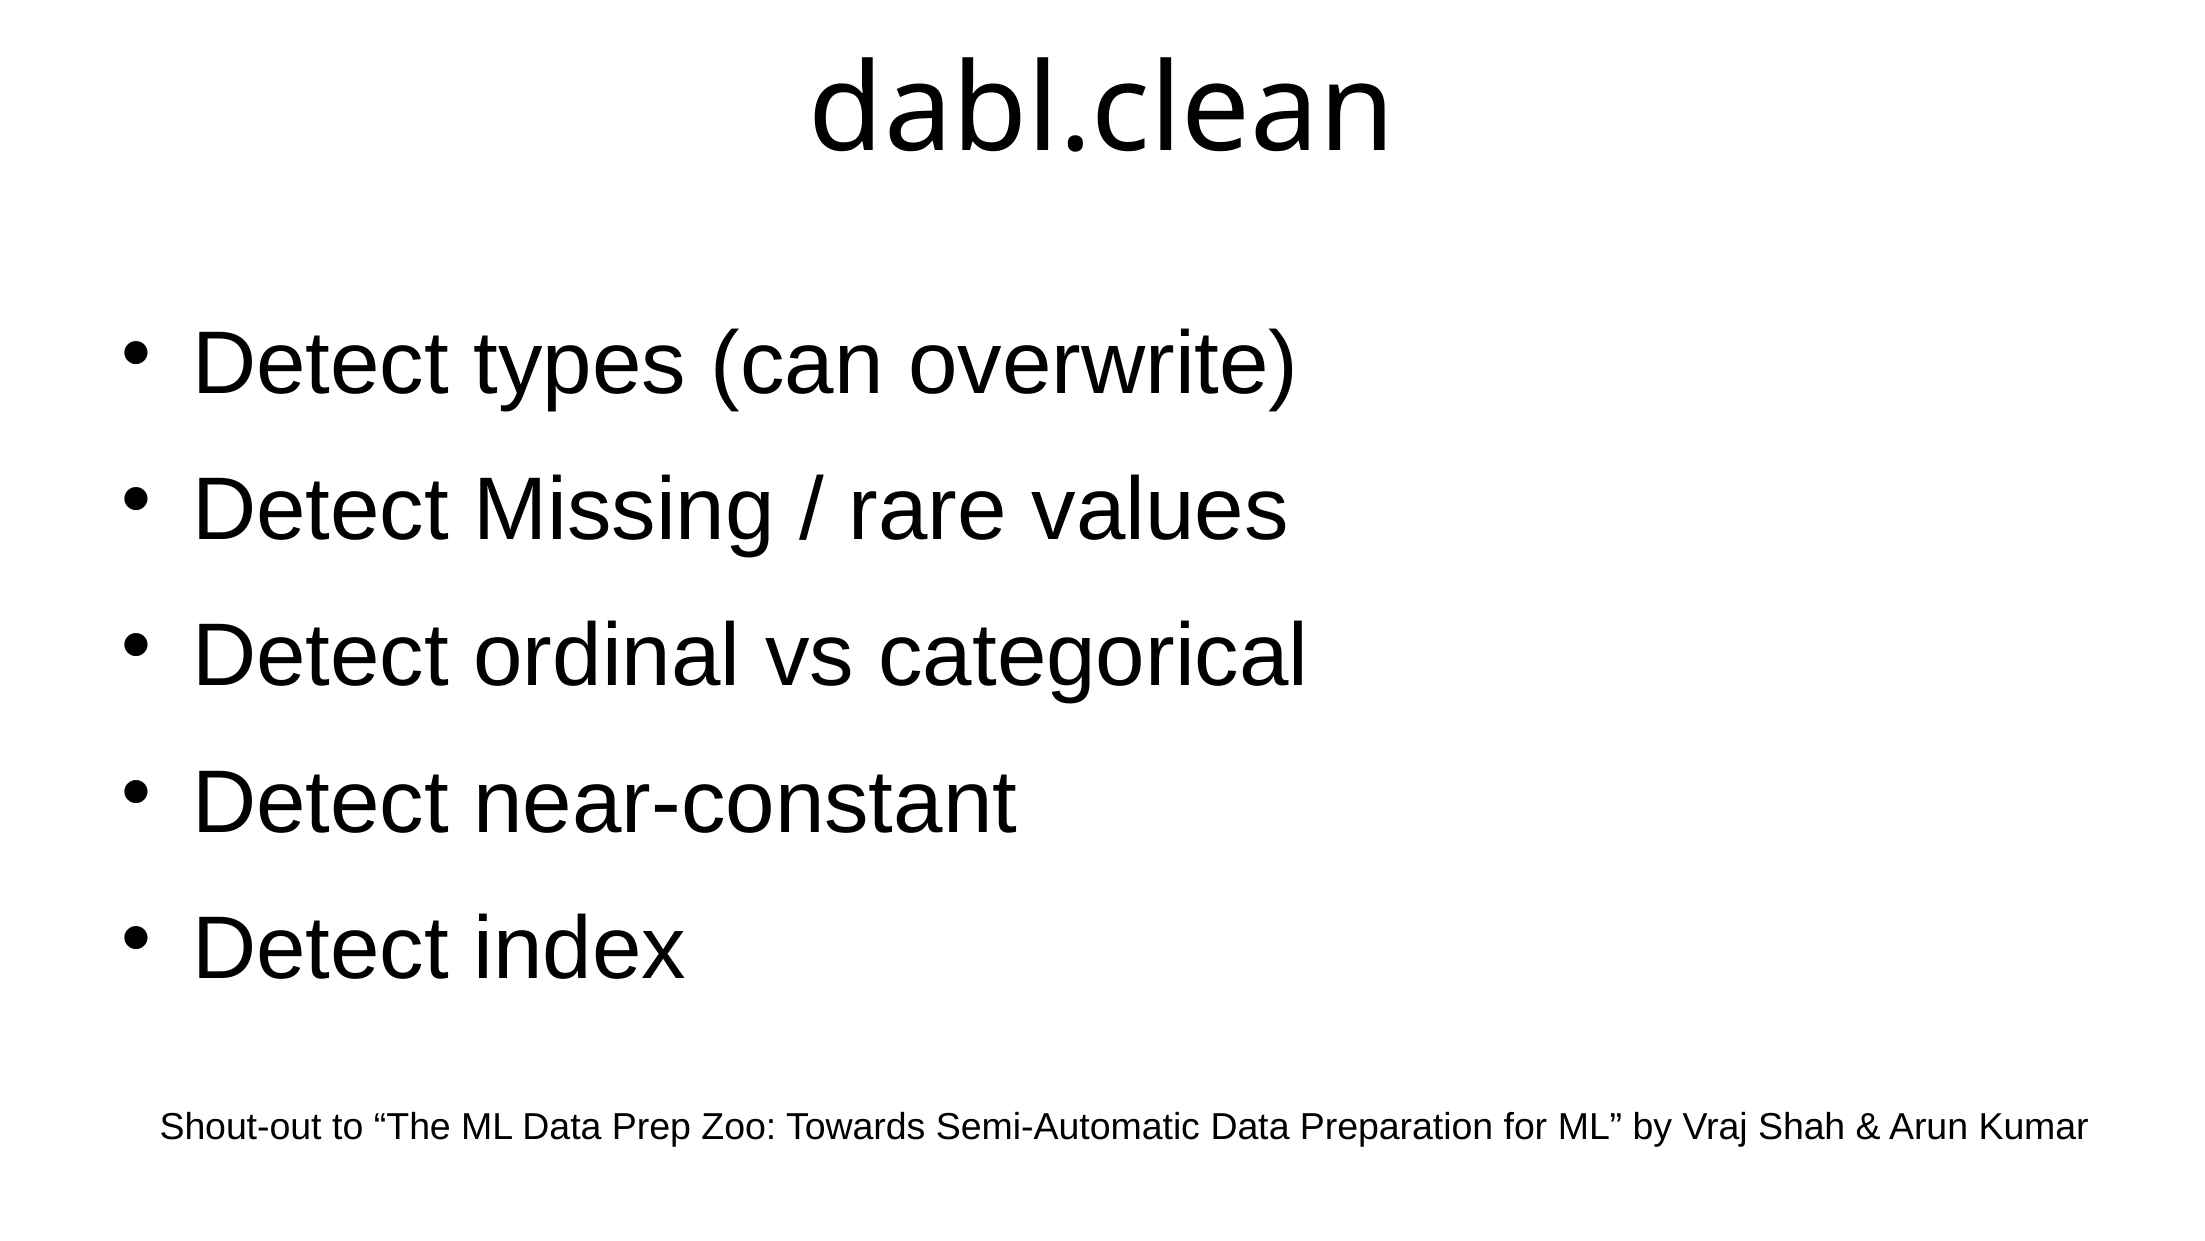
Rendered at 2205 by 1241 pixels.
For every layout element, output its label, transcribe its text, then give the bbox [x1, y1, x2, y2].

text_box Shout-out to “The ML Data Prep Zoo: Towards Semi-Automatic Data Preparation for ML” by Vraj Shah & Arun Kumar [144, 1094, 2105, 1155]
text_box Detect types (can overwrite) Detect Missing / rare values Detect ordinal vs categorical Detect near-constant Detect index [97, 304, 2082, 1241]
text_box dabl.clean [110, 0, 2094, 239]
